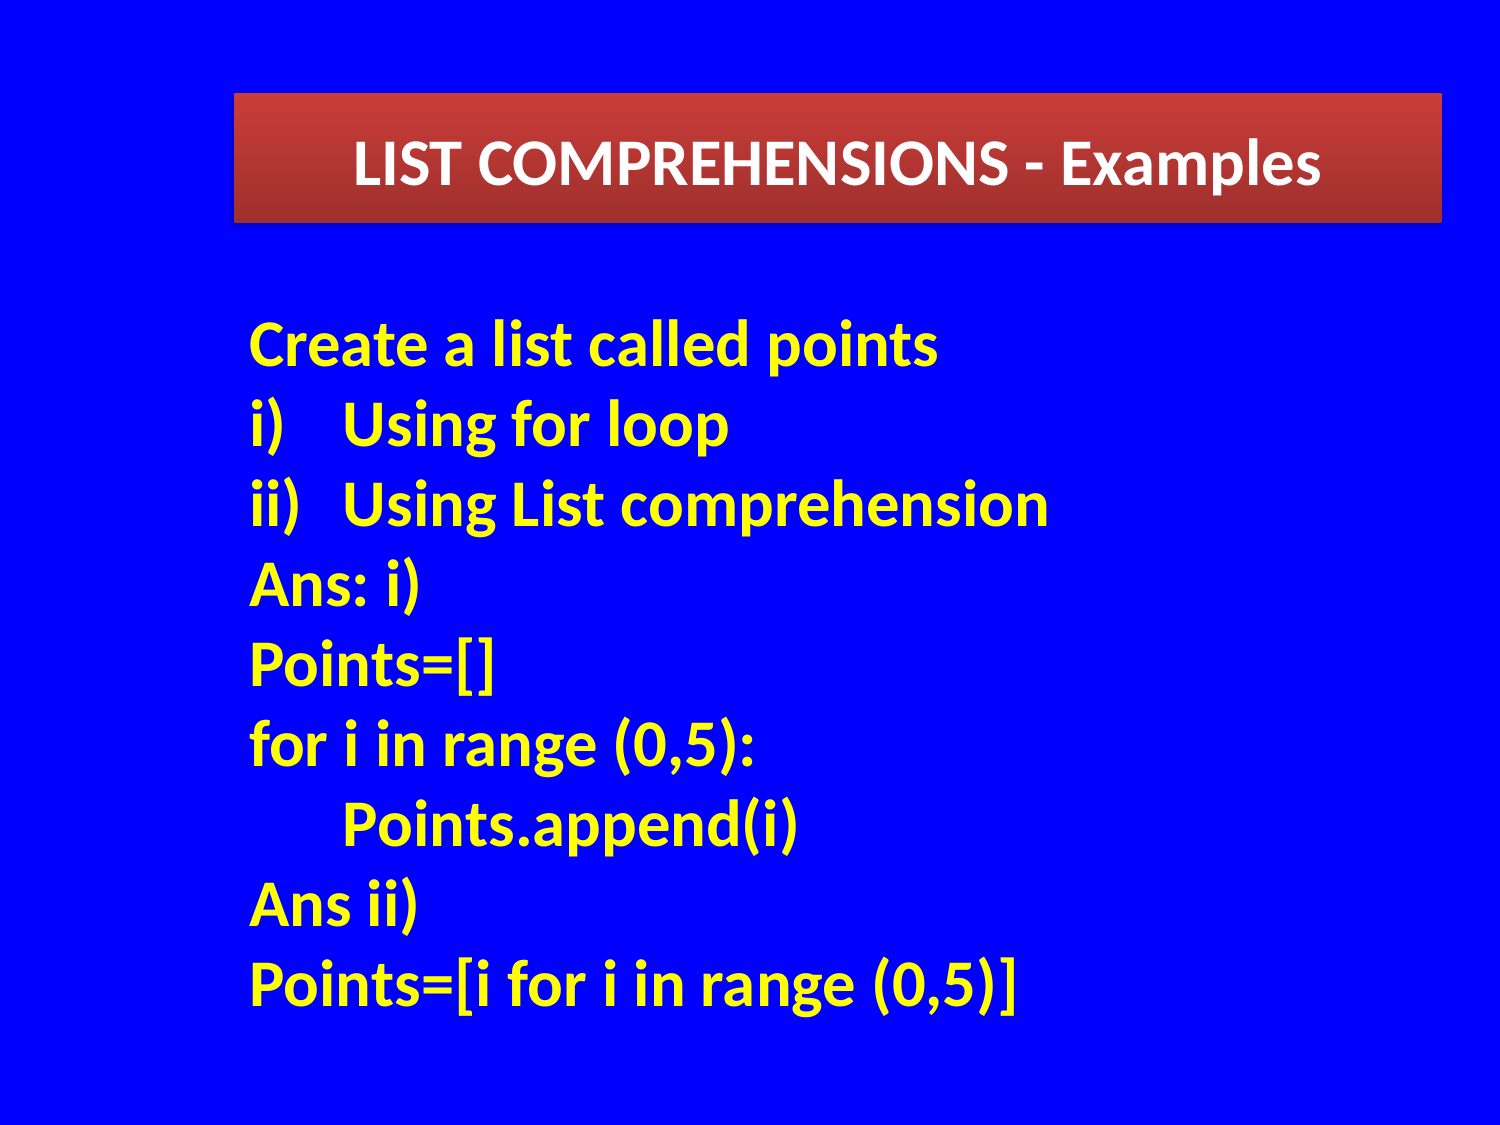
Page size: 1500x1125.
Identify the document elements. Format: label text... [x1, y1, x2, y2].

text_box LIST COMPREHENSIONS - Examples [234, 93, 1442, 223]
text_box Create a list called points Using for loop Using List comprehension Ans: i) Points=[] for i in range (0,5): Points.append(i) Ans ii) Points=[i for i in range (0,5)] [234, 292, 1383, 1028]
